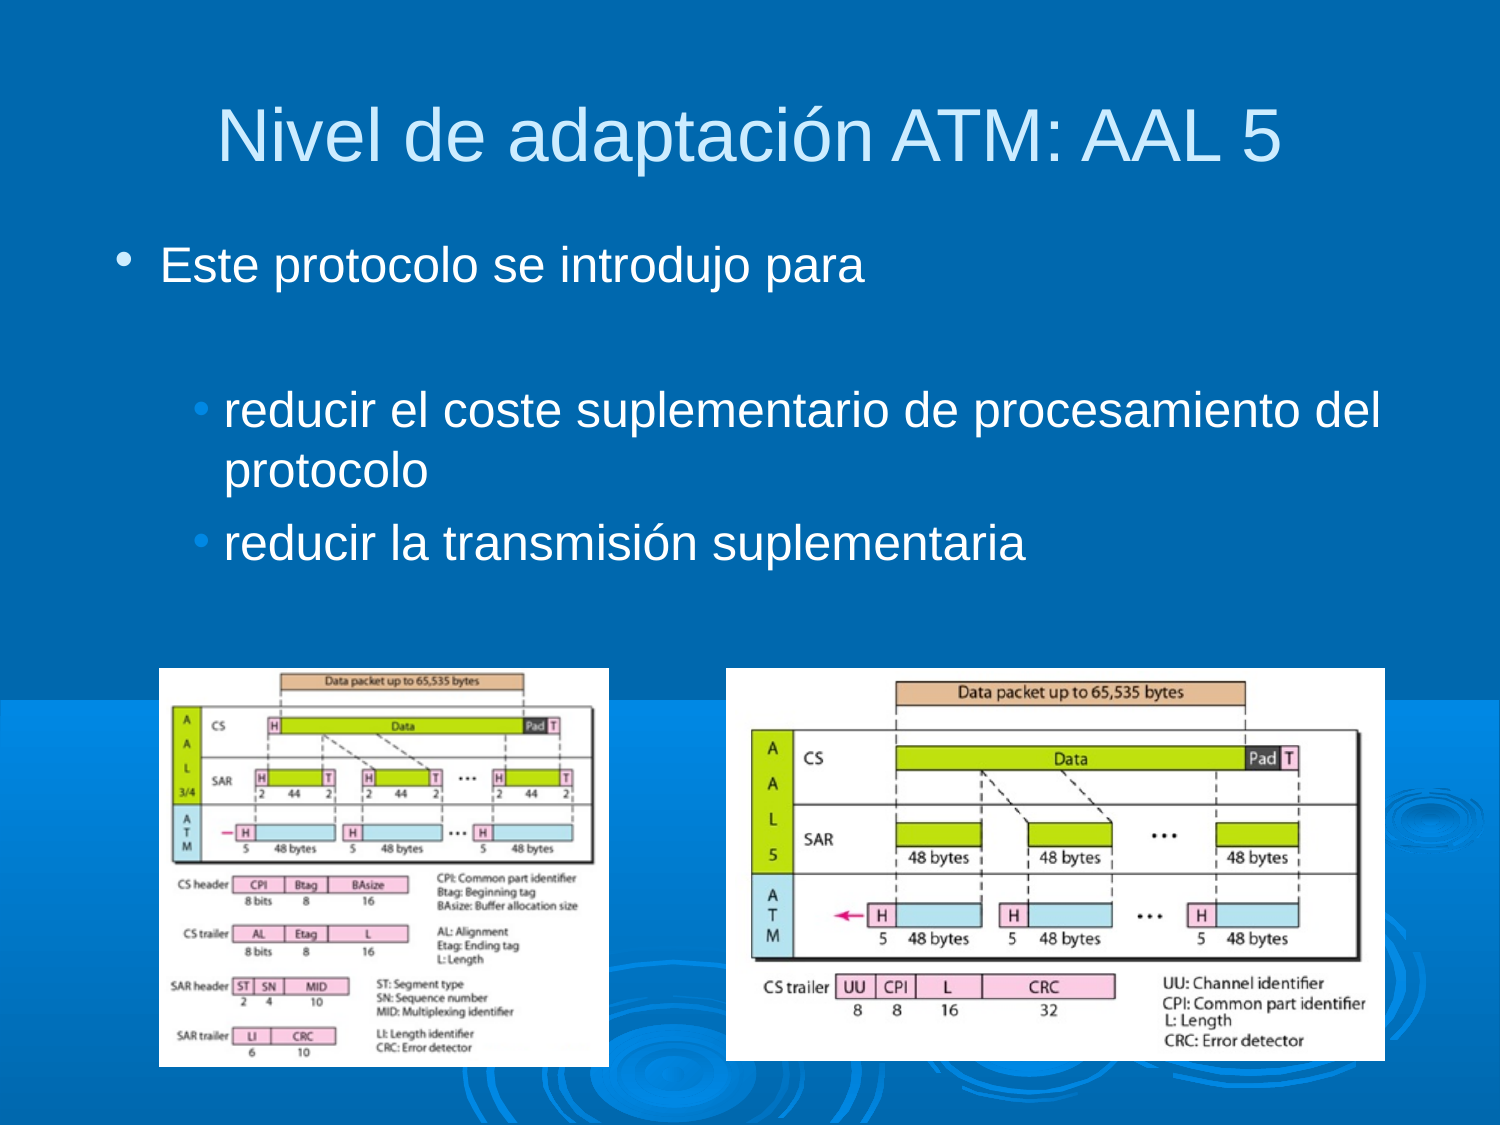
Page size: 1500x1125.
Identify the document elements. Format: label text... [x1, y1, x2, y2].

picture [726, 668, 1385, 1062]
title Nivel de adaptación ATM: AAL 5 [112, 74, 1388, 188]
list Este protocolo se introdujo para reducir el coste suplementario de procesamiento del protocolo reducir la transmisión suplementaria [37, 224, 1451, 1097]
picture [159, 668, 609, 1067]
